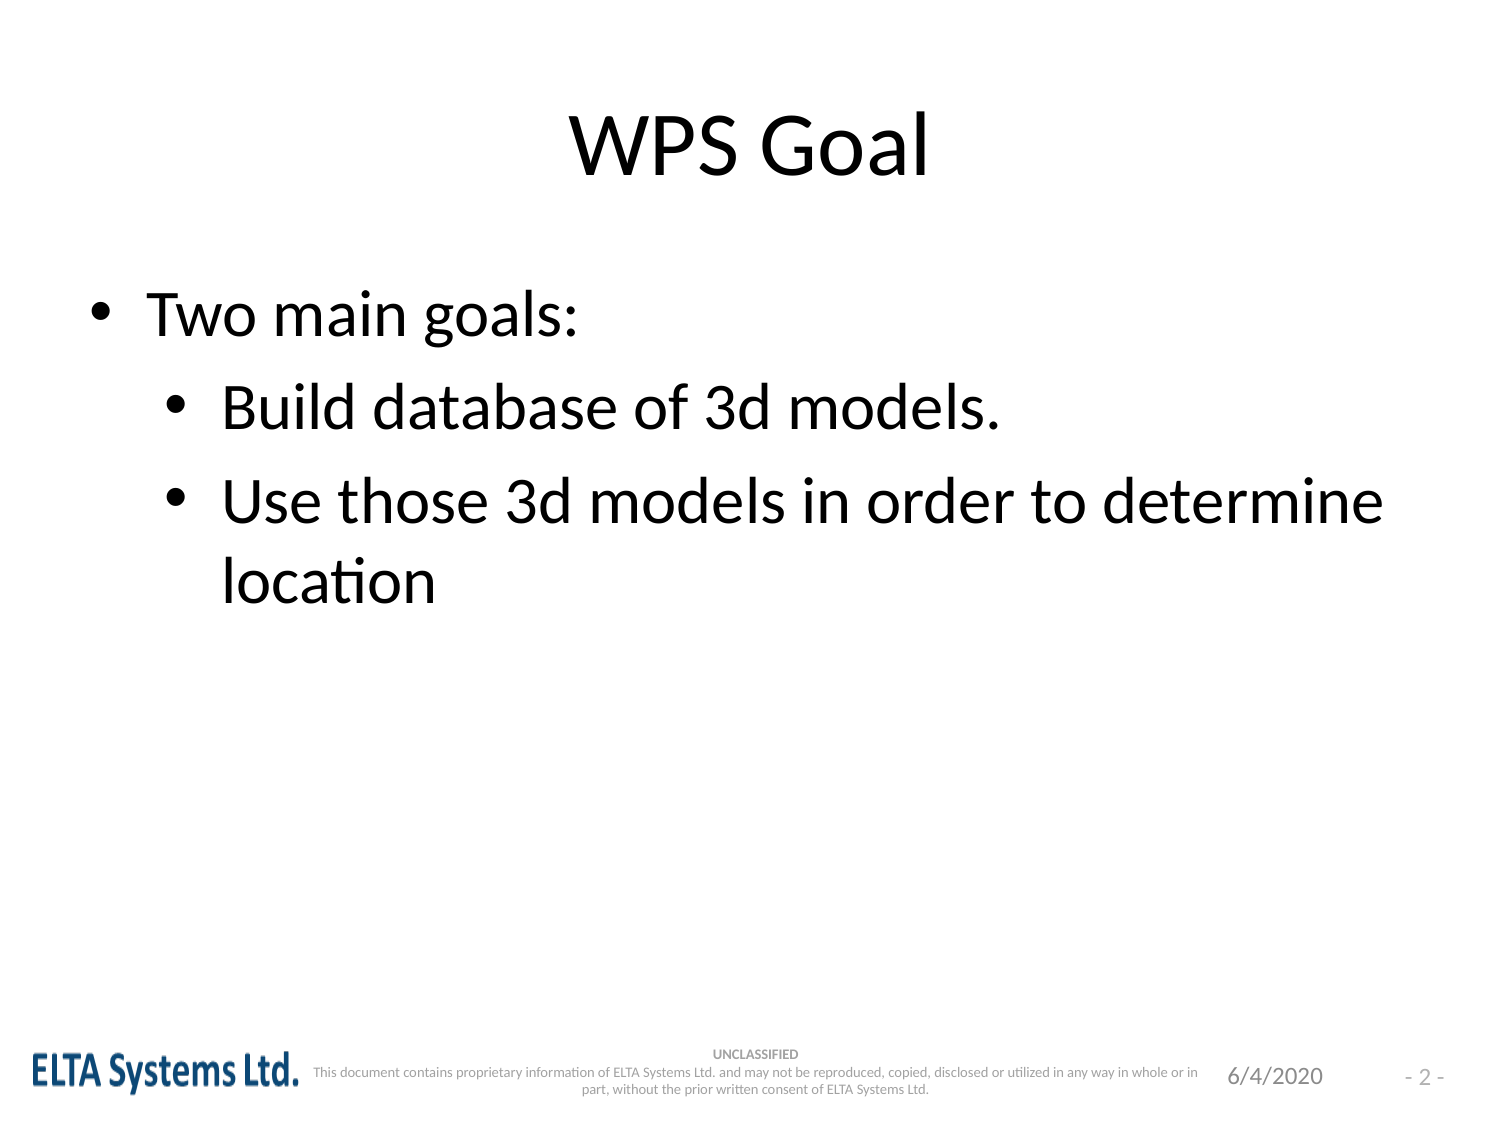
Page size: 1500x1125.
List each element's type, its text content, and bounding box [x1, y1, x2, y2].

text_box Two main goals: Build database of 3d models. Use those 3d models in order to determine location [75, 262, 1425, 1005]
text_box WPS Goal [75, 45, 1425, 233]
text_box - 2 - [1374, 1045, 1475, 1106]
text_box 6/4/2020 [1212, 1044, 1344, 1105]
picture [24, 1036, 313, 1106]
